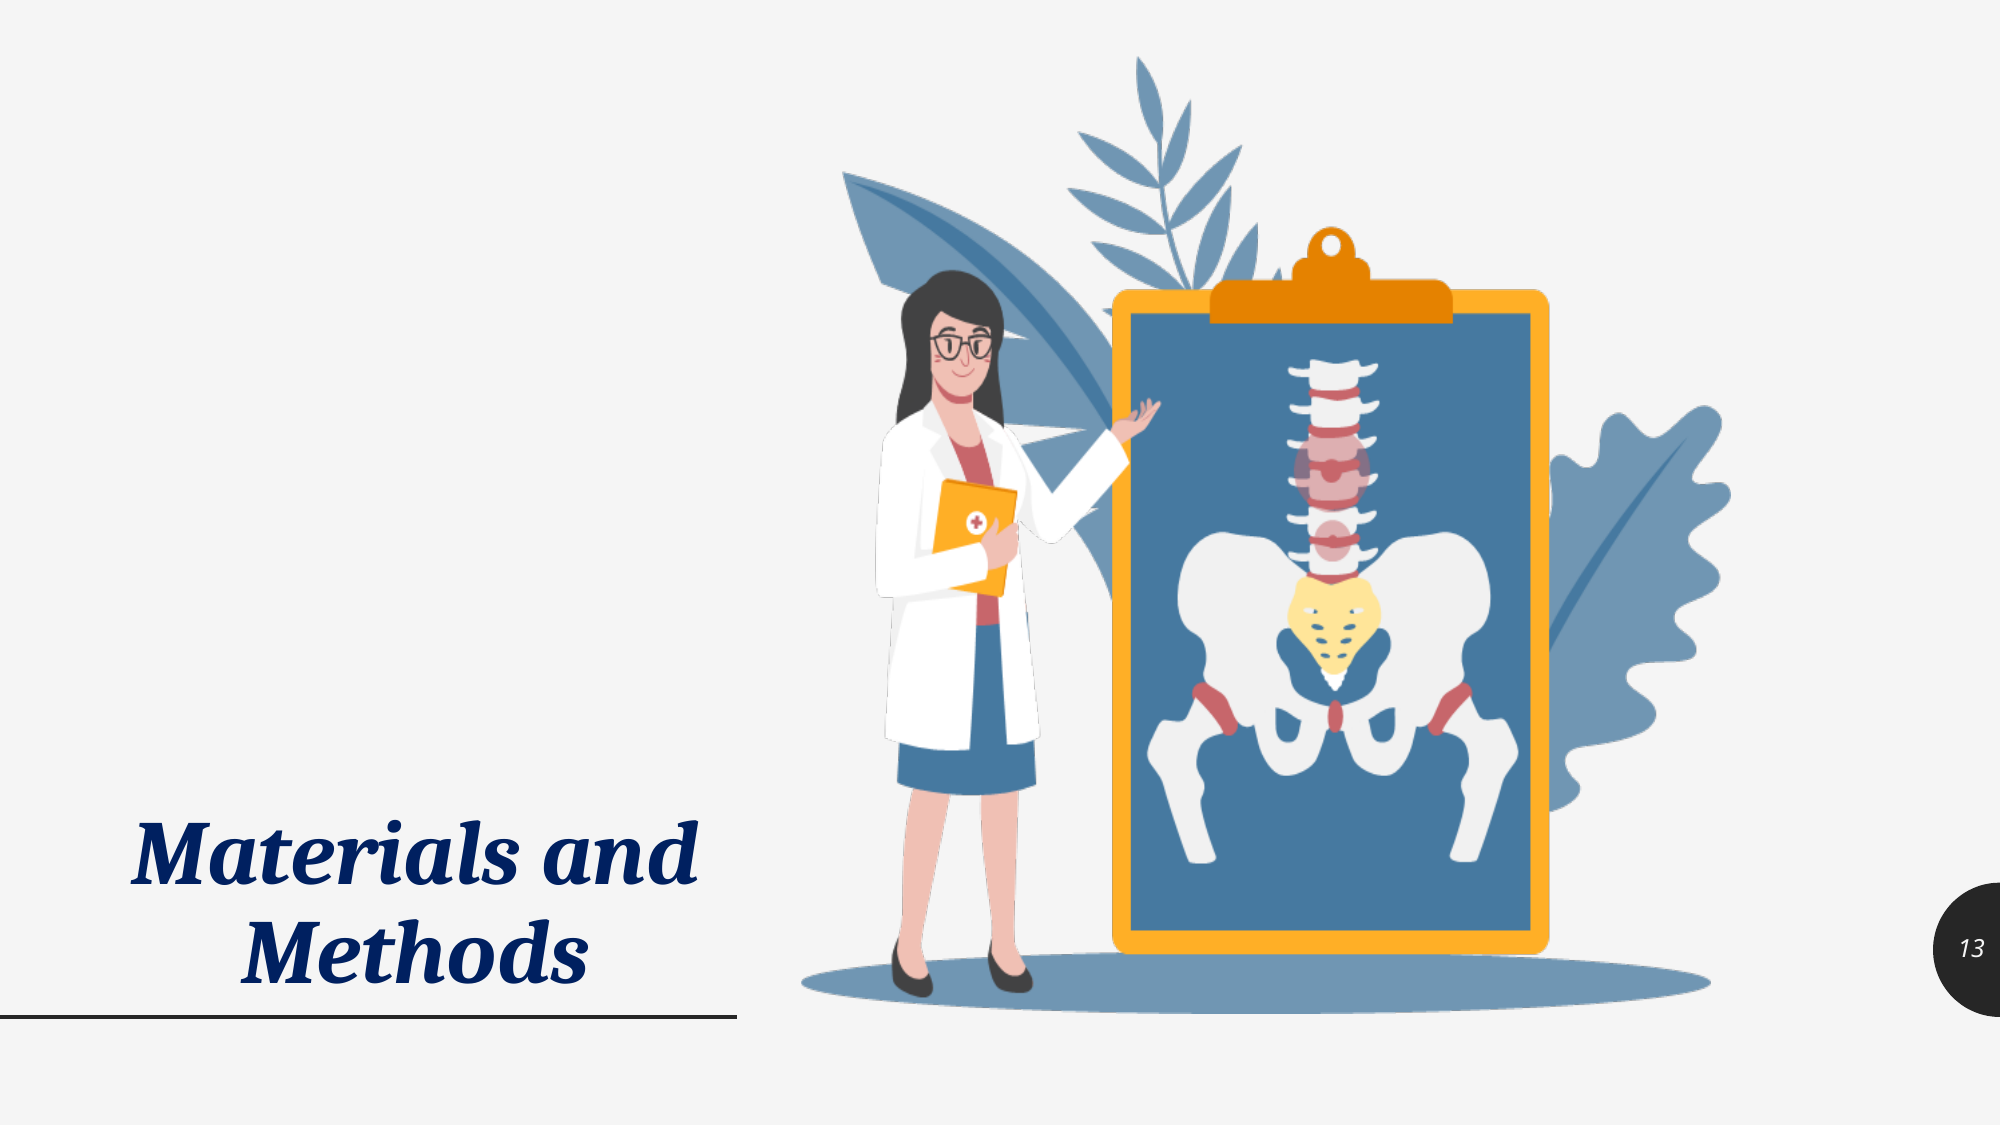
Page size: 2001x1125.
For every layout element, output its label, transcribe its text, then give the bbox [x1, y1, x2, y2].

picture [801, 55, 1731, 1014]
title Materials and Methods [29, 770, 802, 1038]
slide_number ‹#› [1933, 919, 2000, 980]
